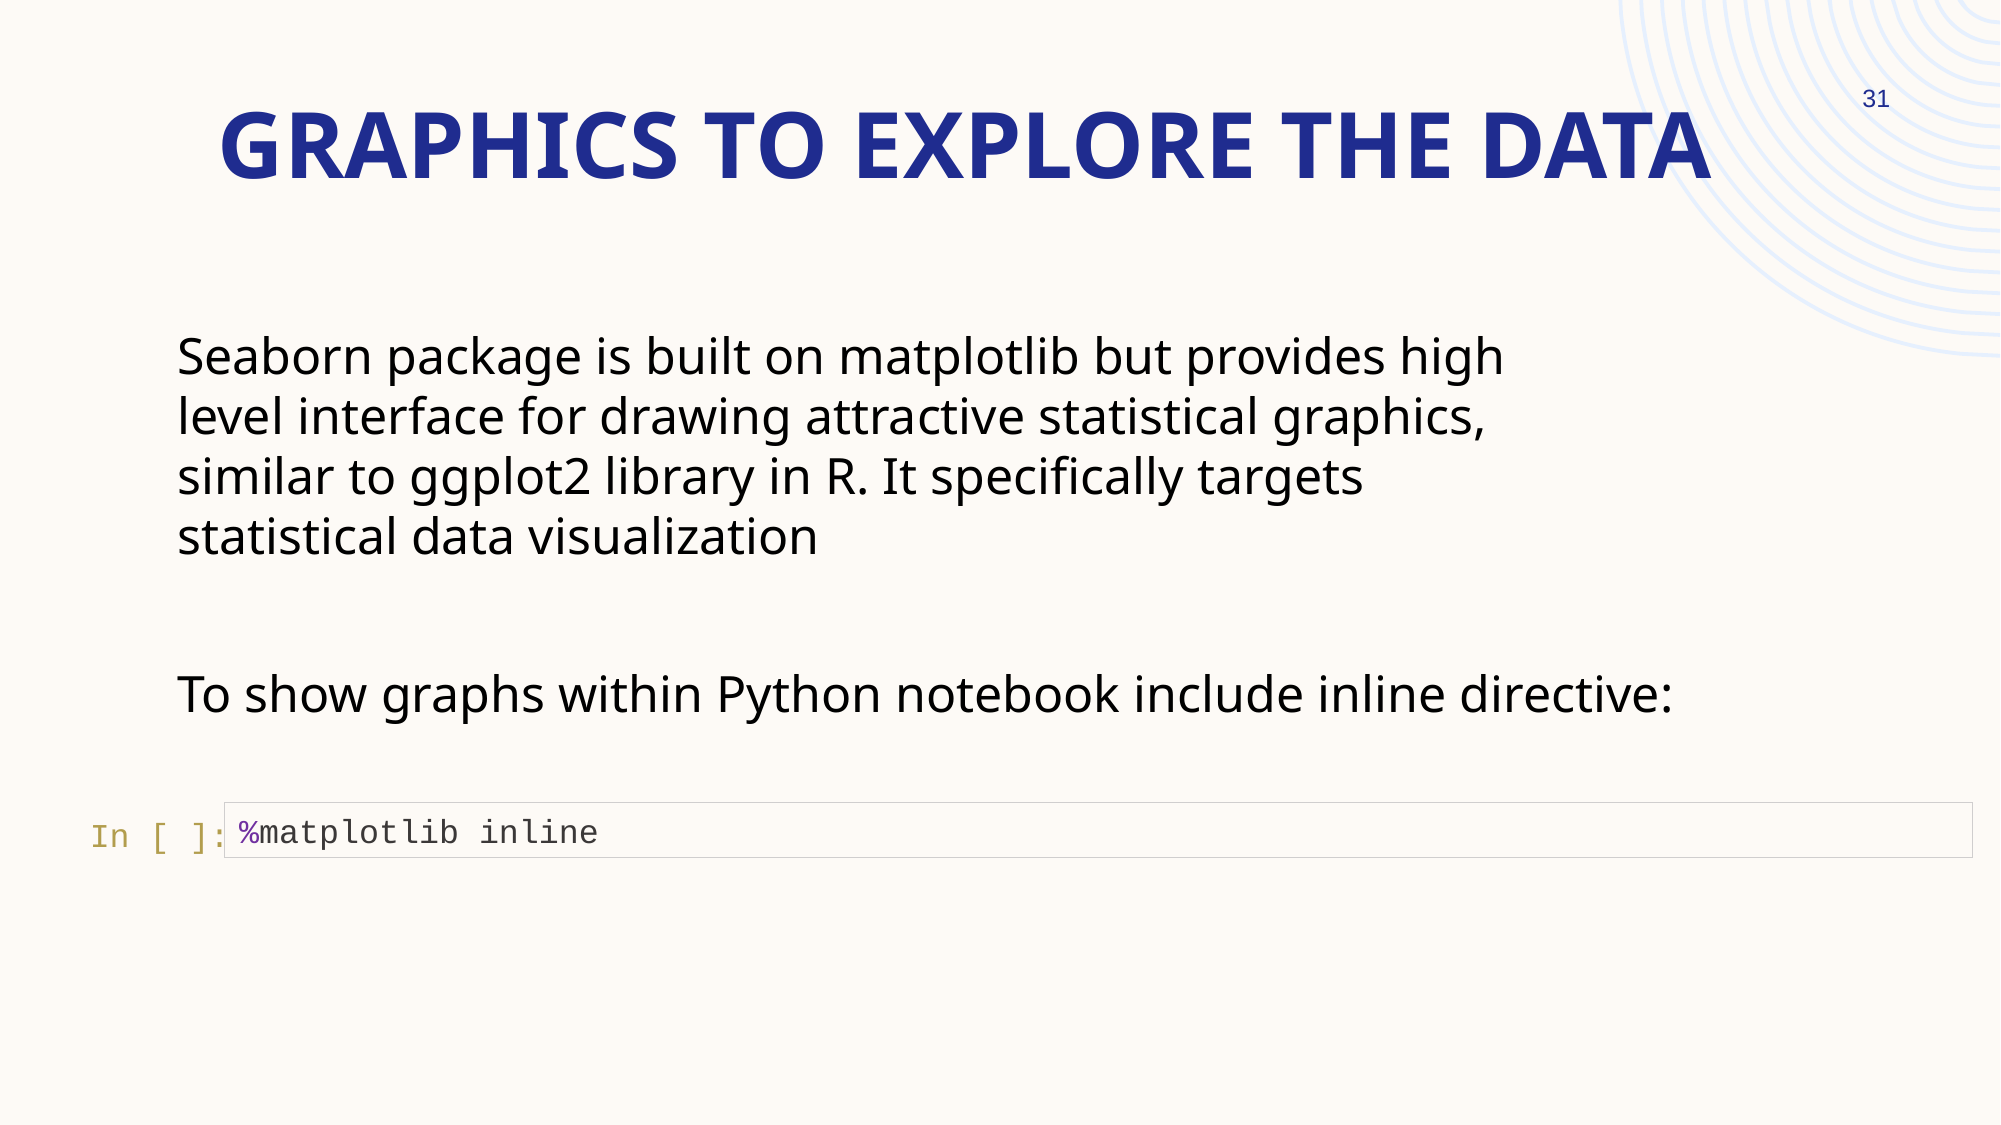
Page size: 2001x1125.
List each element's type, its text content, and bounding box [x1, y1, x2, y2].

text_box Seaborn package is built on matplotlib but provides high level interface for drawing attractive statistical graphics, similar to ggplot2 library in R. It specifically targets statistical data visualization [162, 316, 1609, 617]
text_box In [ ]: [0, 802, 1767, 863]
title Graphics to explore the data [90, 79, 1841, 206]
text_box %matplotlib inline [224, 802, 1973, 858]
text_box To show graphs within Python notebook include inline directive: [162, 655, 1872, 730]
slide_number 31 [1795, 75, 1958, 120]
